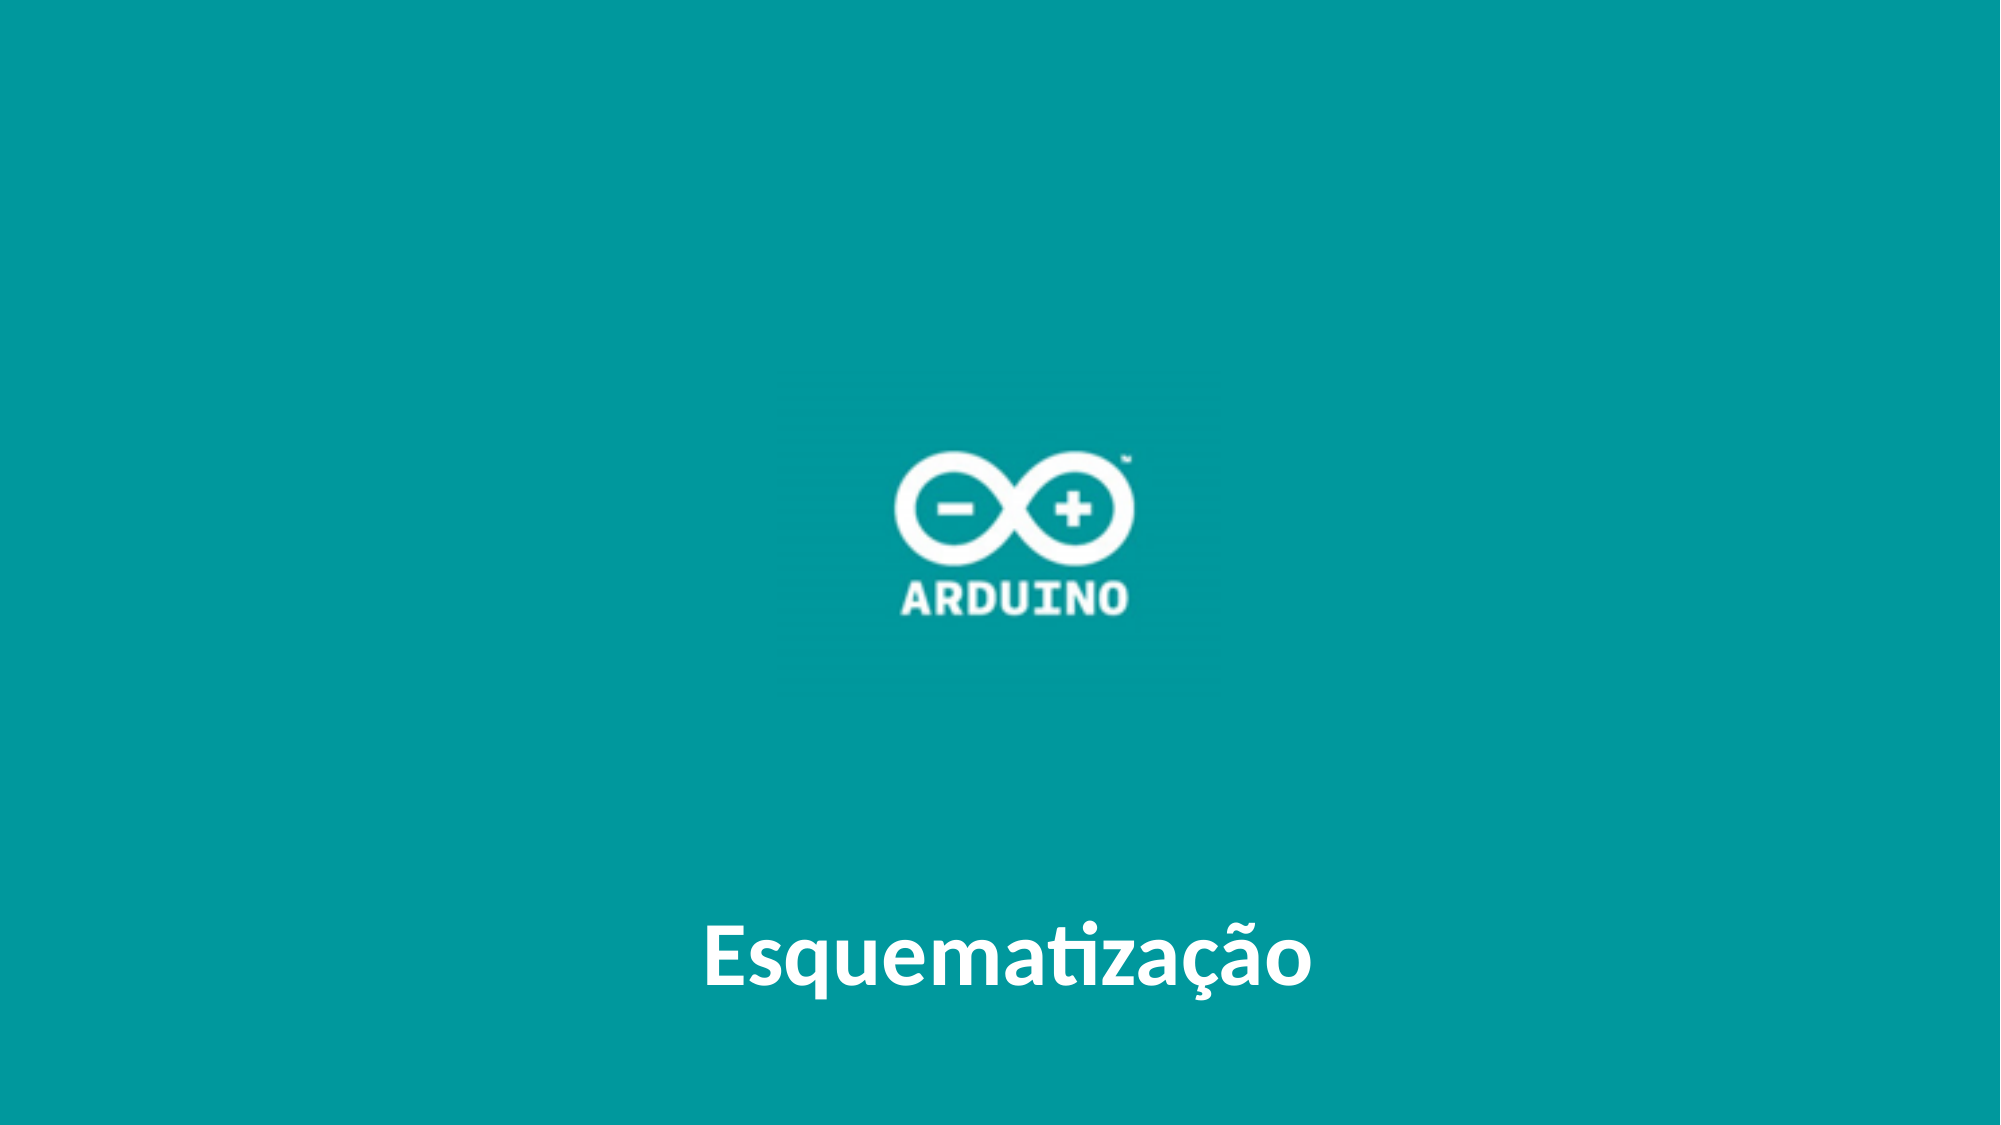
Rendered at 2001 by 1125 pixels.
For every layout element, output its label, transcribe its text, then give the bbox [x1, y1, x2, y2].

picture [777, 371, 1221, 702]
title Esquematização [118, 855, 1919, 1043]
